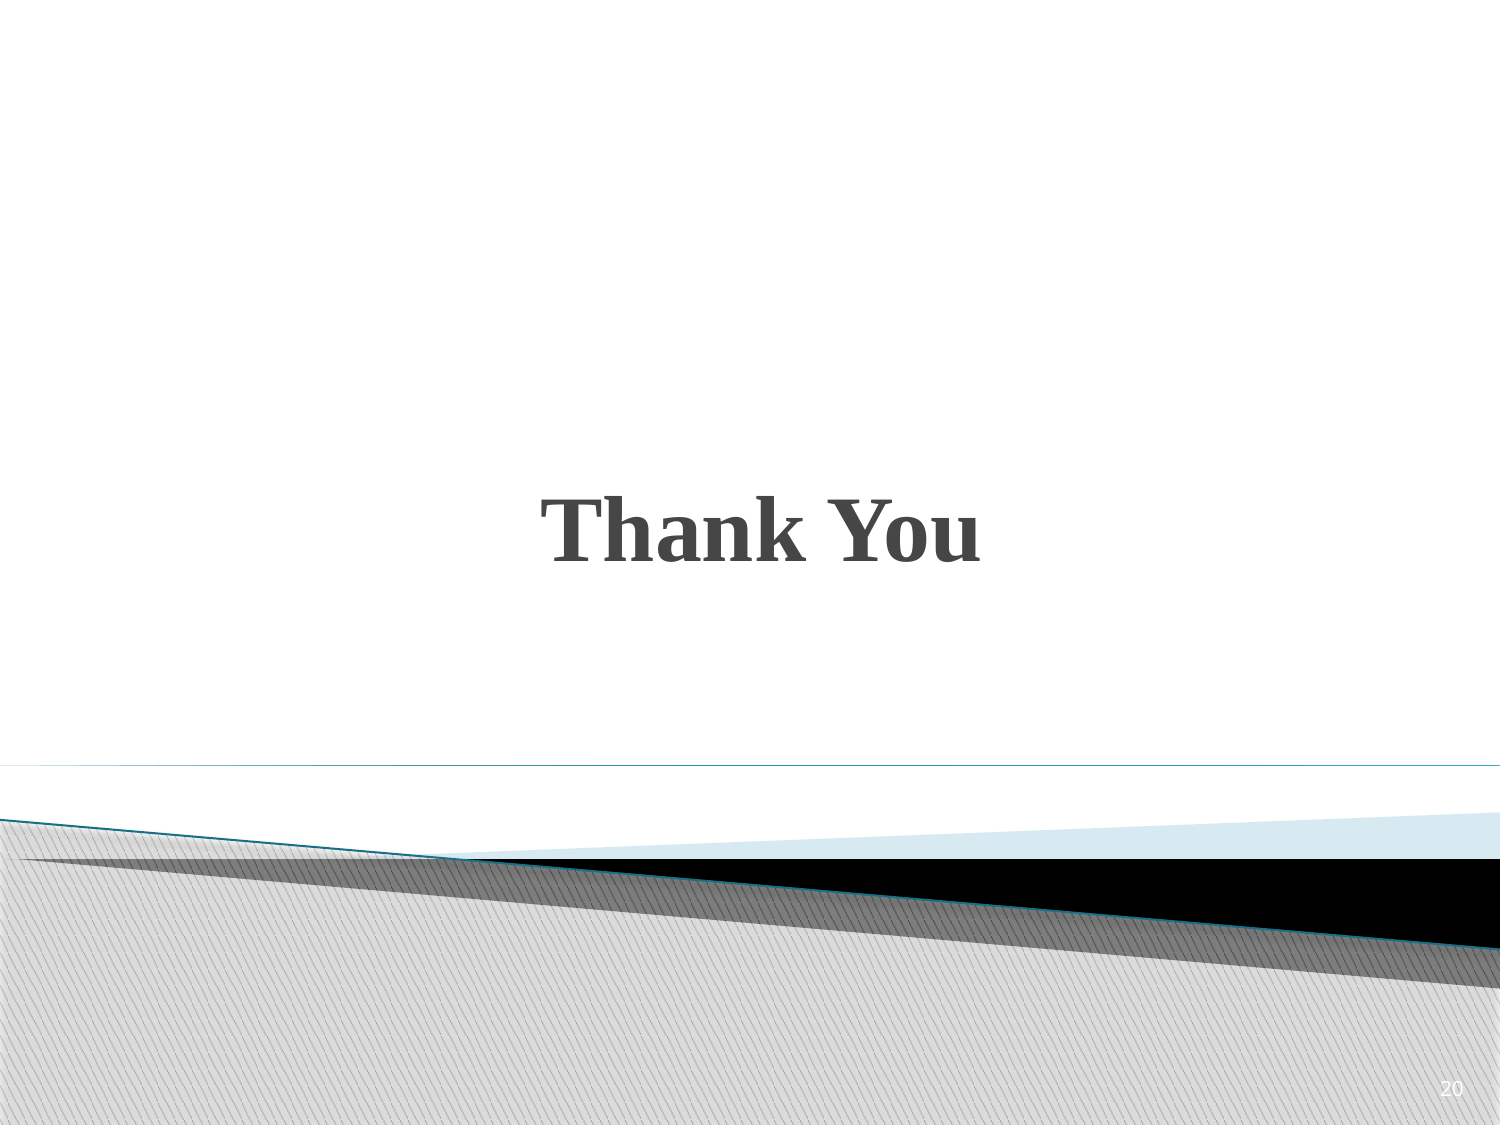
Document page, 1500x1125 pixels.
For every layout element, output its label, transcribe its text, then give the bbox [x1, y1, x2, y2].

slide_number 20 [1418, 1051, 1479, 1112]
picture [5, 859, 1500, 989]
title Thank You [112, 287, 1388, 588]
